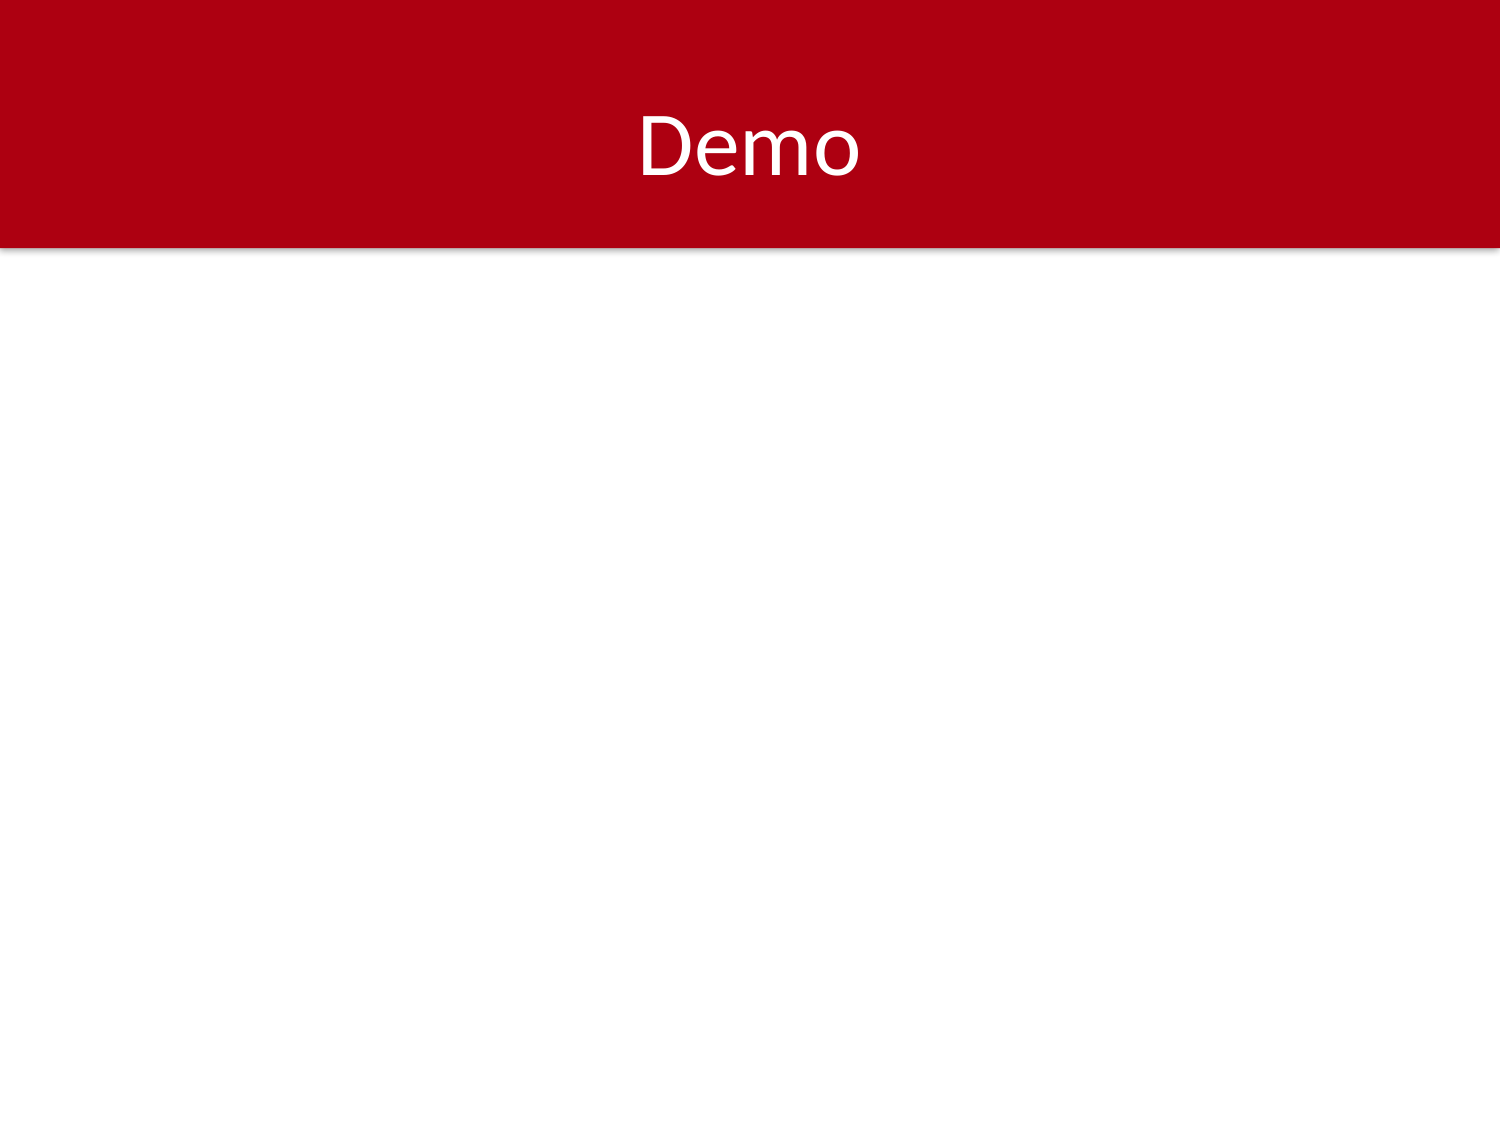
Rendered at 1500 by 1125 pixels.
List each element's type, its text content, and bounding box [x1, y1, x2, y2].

title Demo [75, 45, 1425, 233]
